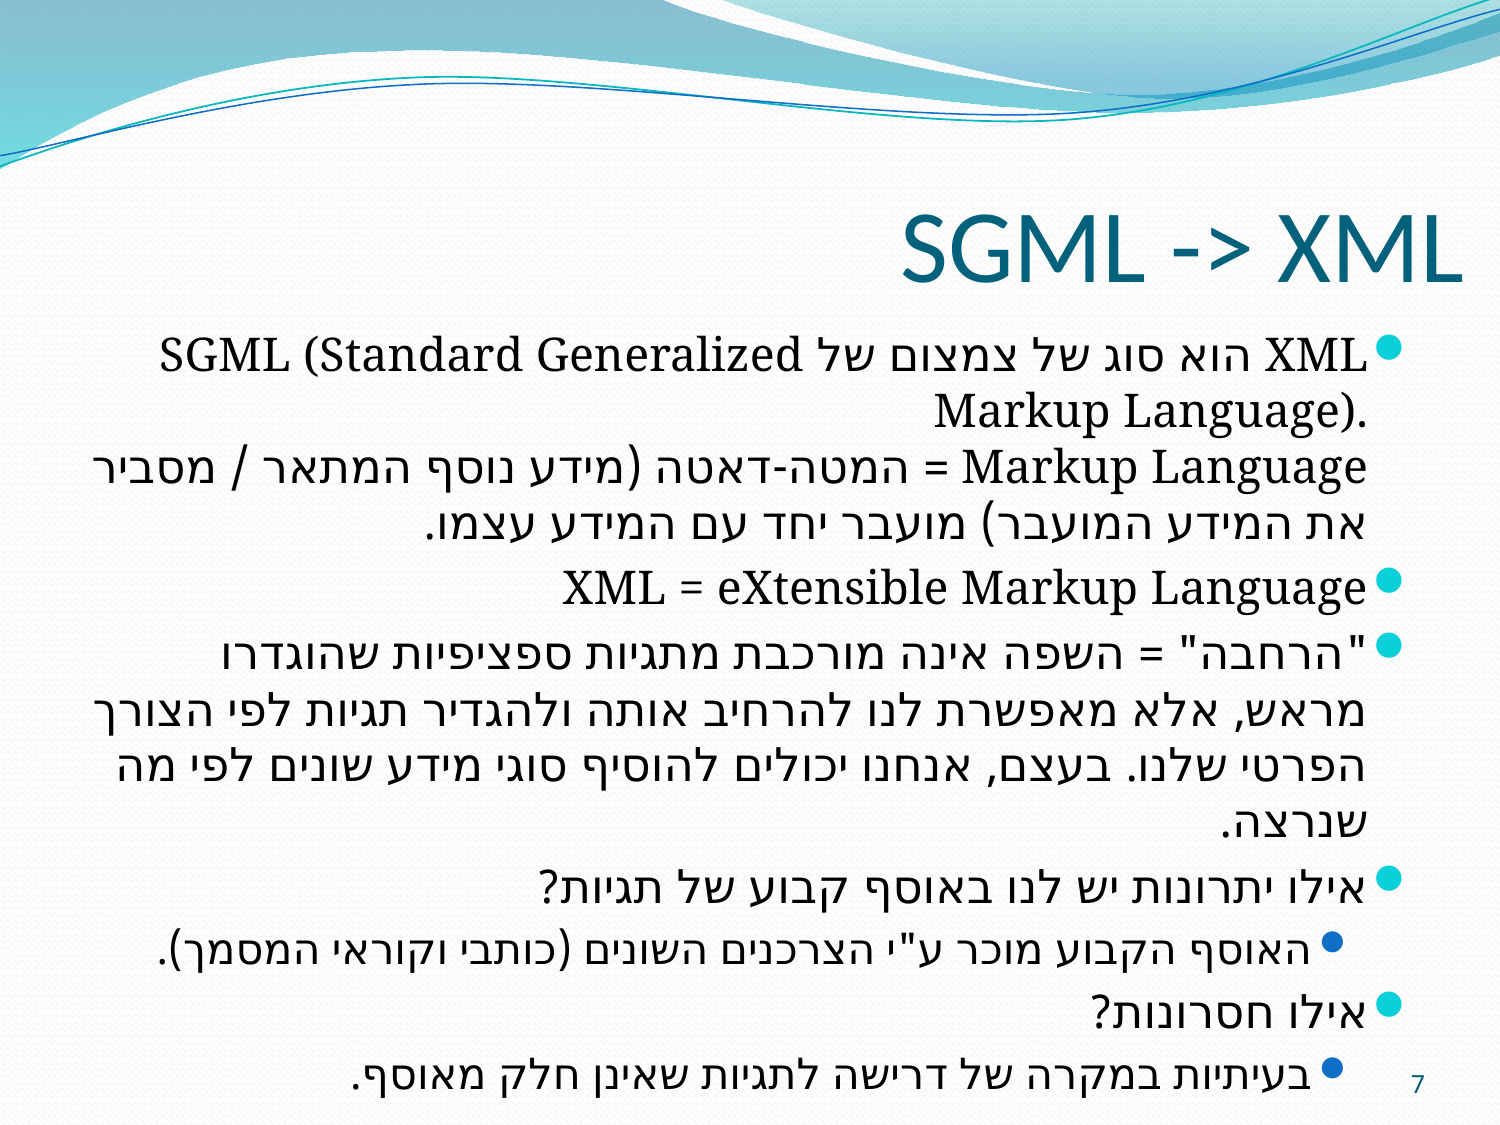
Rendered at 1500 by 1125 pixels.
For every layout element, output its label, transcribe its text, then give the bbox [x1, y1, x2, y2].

title SGML -> XML [114, 115, 1465, 303]
slide_number 7 [1299, 1042, 1425, 1103]
list XML הוא סוג של צמצום של SGML (Standard Generalized Markup Language). Markup Language = המטה-דאטה (מידע נוסף המתאר / מסביר את המידע המועבר) מועבר יחד עם המידע עצמו. XML = eXtensible Markup Language "הרחבה" = השפה אינה מורכבת מתגיות ספציפיות שהוגדרו מראש, אלא מאפשרת לנו להרחיב אותה ולהגדיר תגיות לפי הצורך הפרטי שלנו. בעצם, אנחנו יכולים להוסיף סוגי מידע שונים לפי מה שנרצה. אילו יתרונות יש לנו באוסף קבוע של תגיות? האוסף הקבוע מוכר ע"י הצרכנים השונים (כותבי וקוראי המסמך). אילו חסרונות? בעיתיות במקרה של דרישה לתגיות שאינן חלק מאוסף. [75, 317, 1425, 1106]
